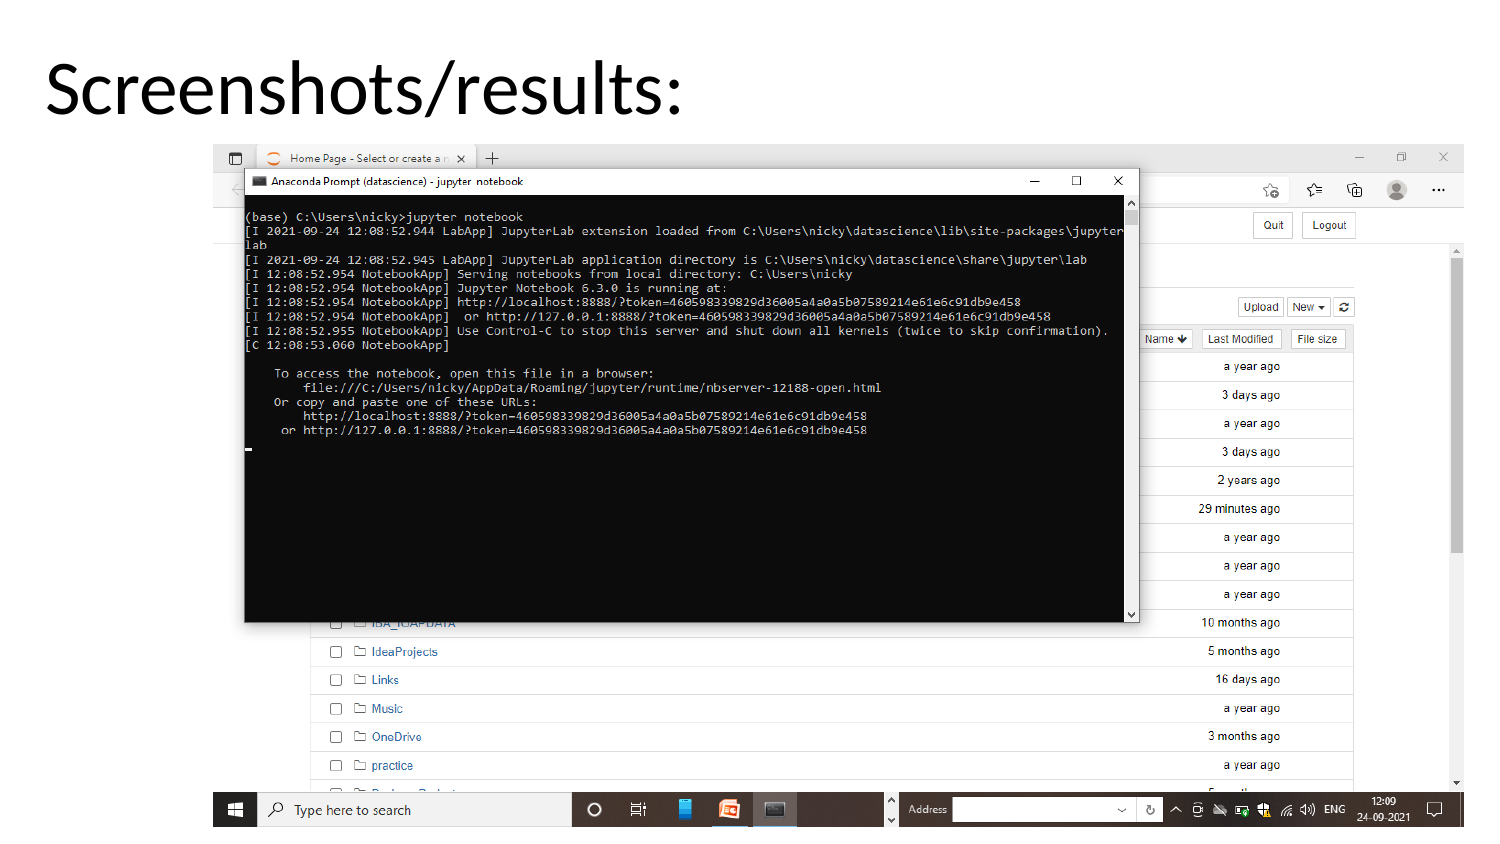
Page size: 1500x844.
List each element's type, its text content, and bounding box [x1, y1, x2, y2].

title Screenshots/results: [30, 22, 1429, 116]
picture [213, 143, 1465, 827]
